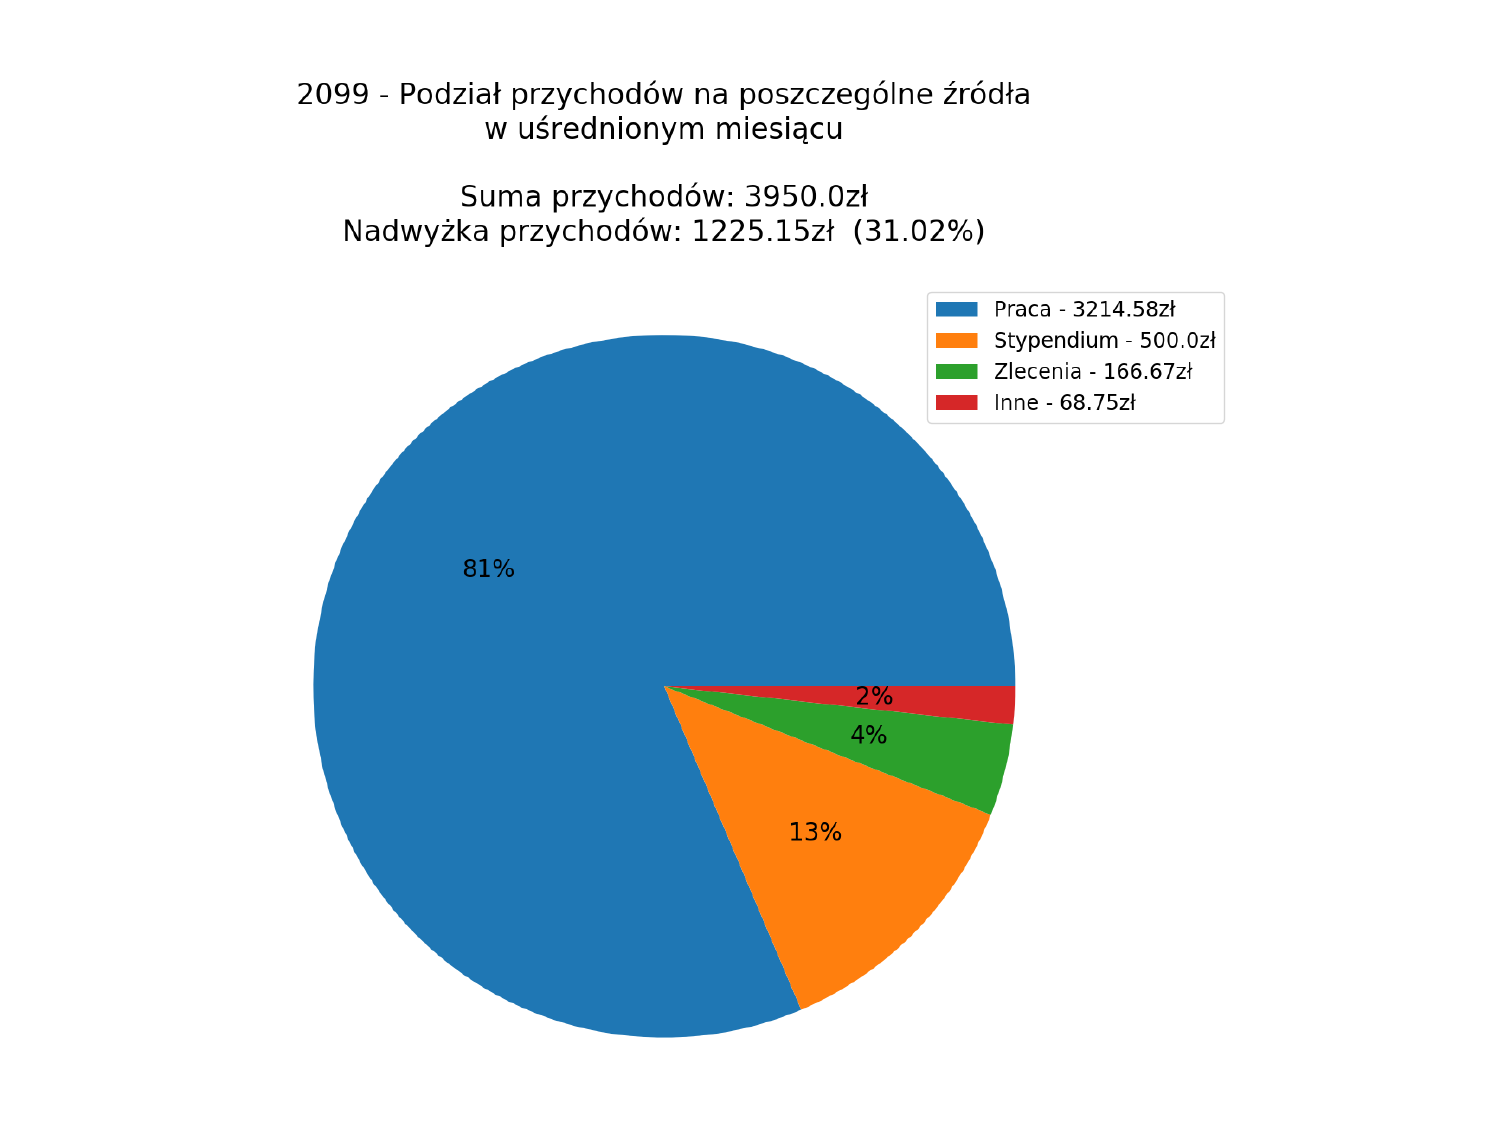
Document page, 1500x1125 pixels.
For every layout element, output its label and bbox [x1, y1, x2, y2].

picture [224, 0, 1351, 1125]
